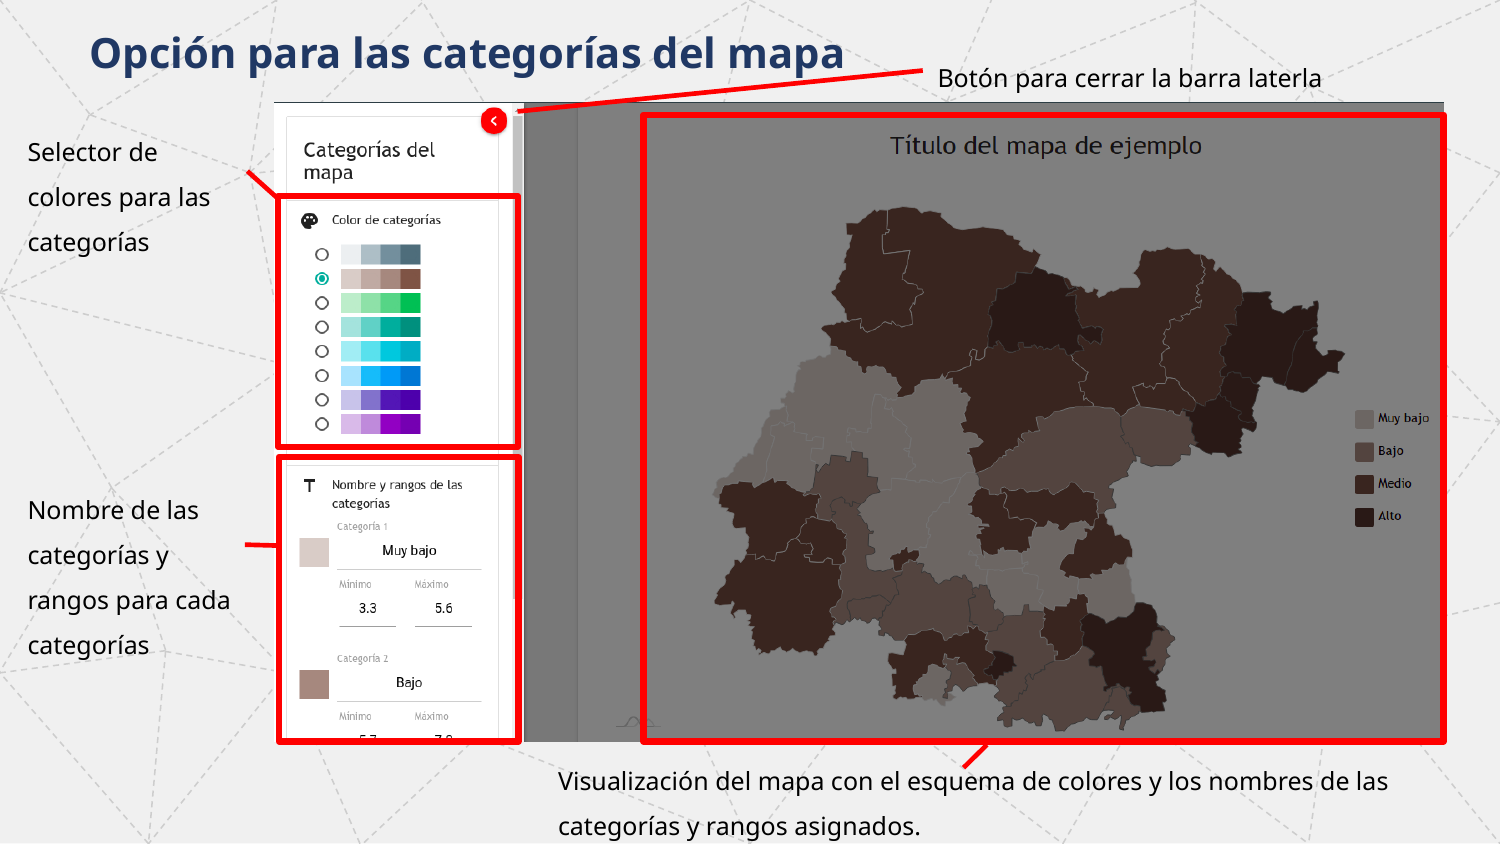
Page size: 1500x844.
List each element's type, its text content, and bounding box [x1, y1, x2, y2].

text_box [247, 170, 280, 200]
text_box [517, 70, 924, 112]
text_box Selector de colores para las categorías [12, 114, 258, 264]
text_box Botón para cerrar la barra laterla [922, 40, 1355, 100]
text_box Opción para las categorías del mapa [74, 19, 879, 84]
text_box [963, 744, 988, 768]
text_box Nombre de las categorías y rangos para cada categorías [12, 472, 258, 667]
text_box Visualización del mapa con el esquema de colores y los nombres de las categorías y rangos asignados. [543, 743, 1468, 844]
picture [273, 101, 1444, 742]
